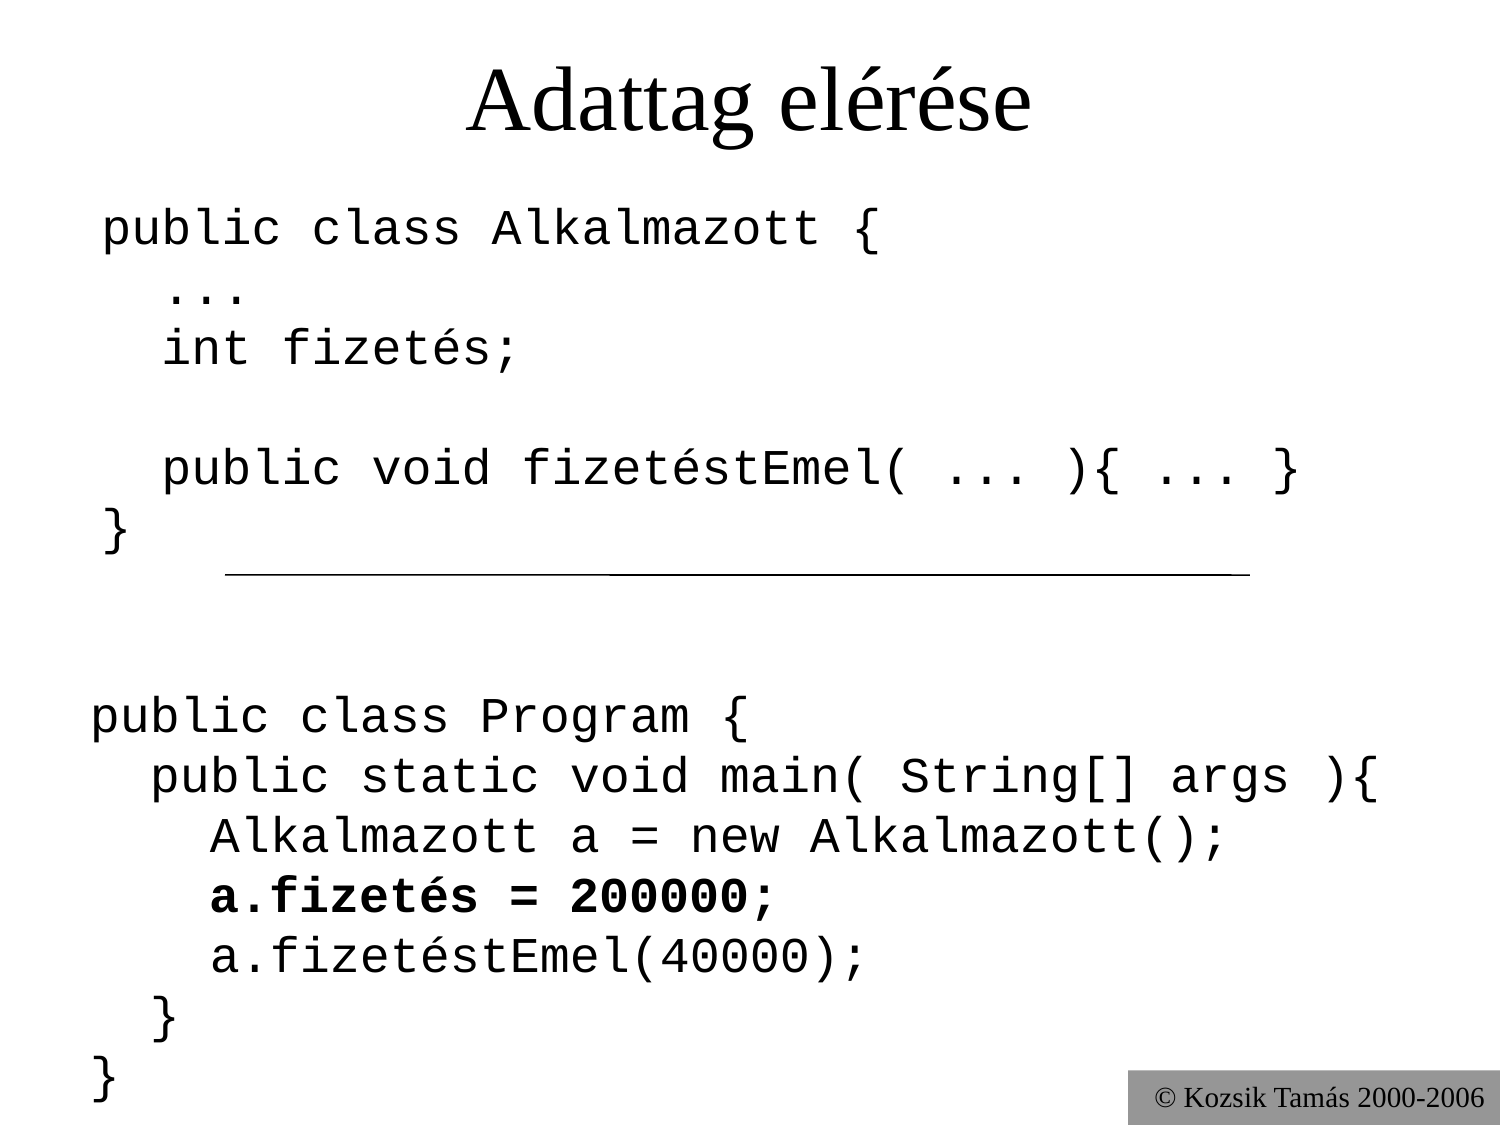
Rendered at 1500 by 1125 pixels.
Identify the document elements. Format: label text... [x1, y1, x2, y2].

footer © Kozsik Tamás 2000-2006 [1128, 1070, 1500, 1125]
text_box public class Alkalmazott { ... int fizetés; public void fizetéstEmel( ... ){ ... } } [86, 187, 1317, 563]
text_box public class Program { public static void main( String[] args ){ Alkalmazott a = new Alkalmazott(); a.fizetés = 200000; a.fizetéstEmel(40000); } } [74, 674, 1425, 1110]
text_box Adattag elérése [112, 0, 1388, 188]
